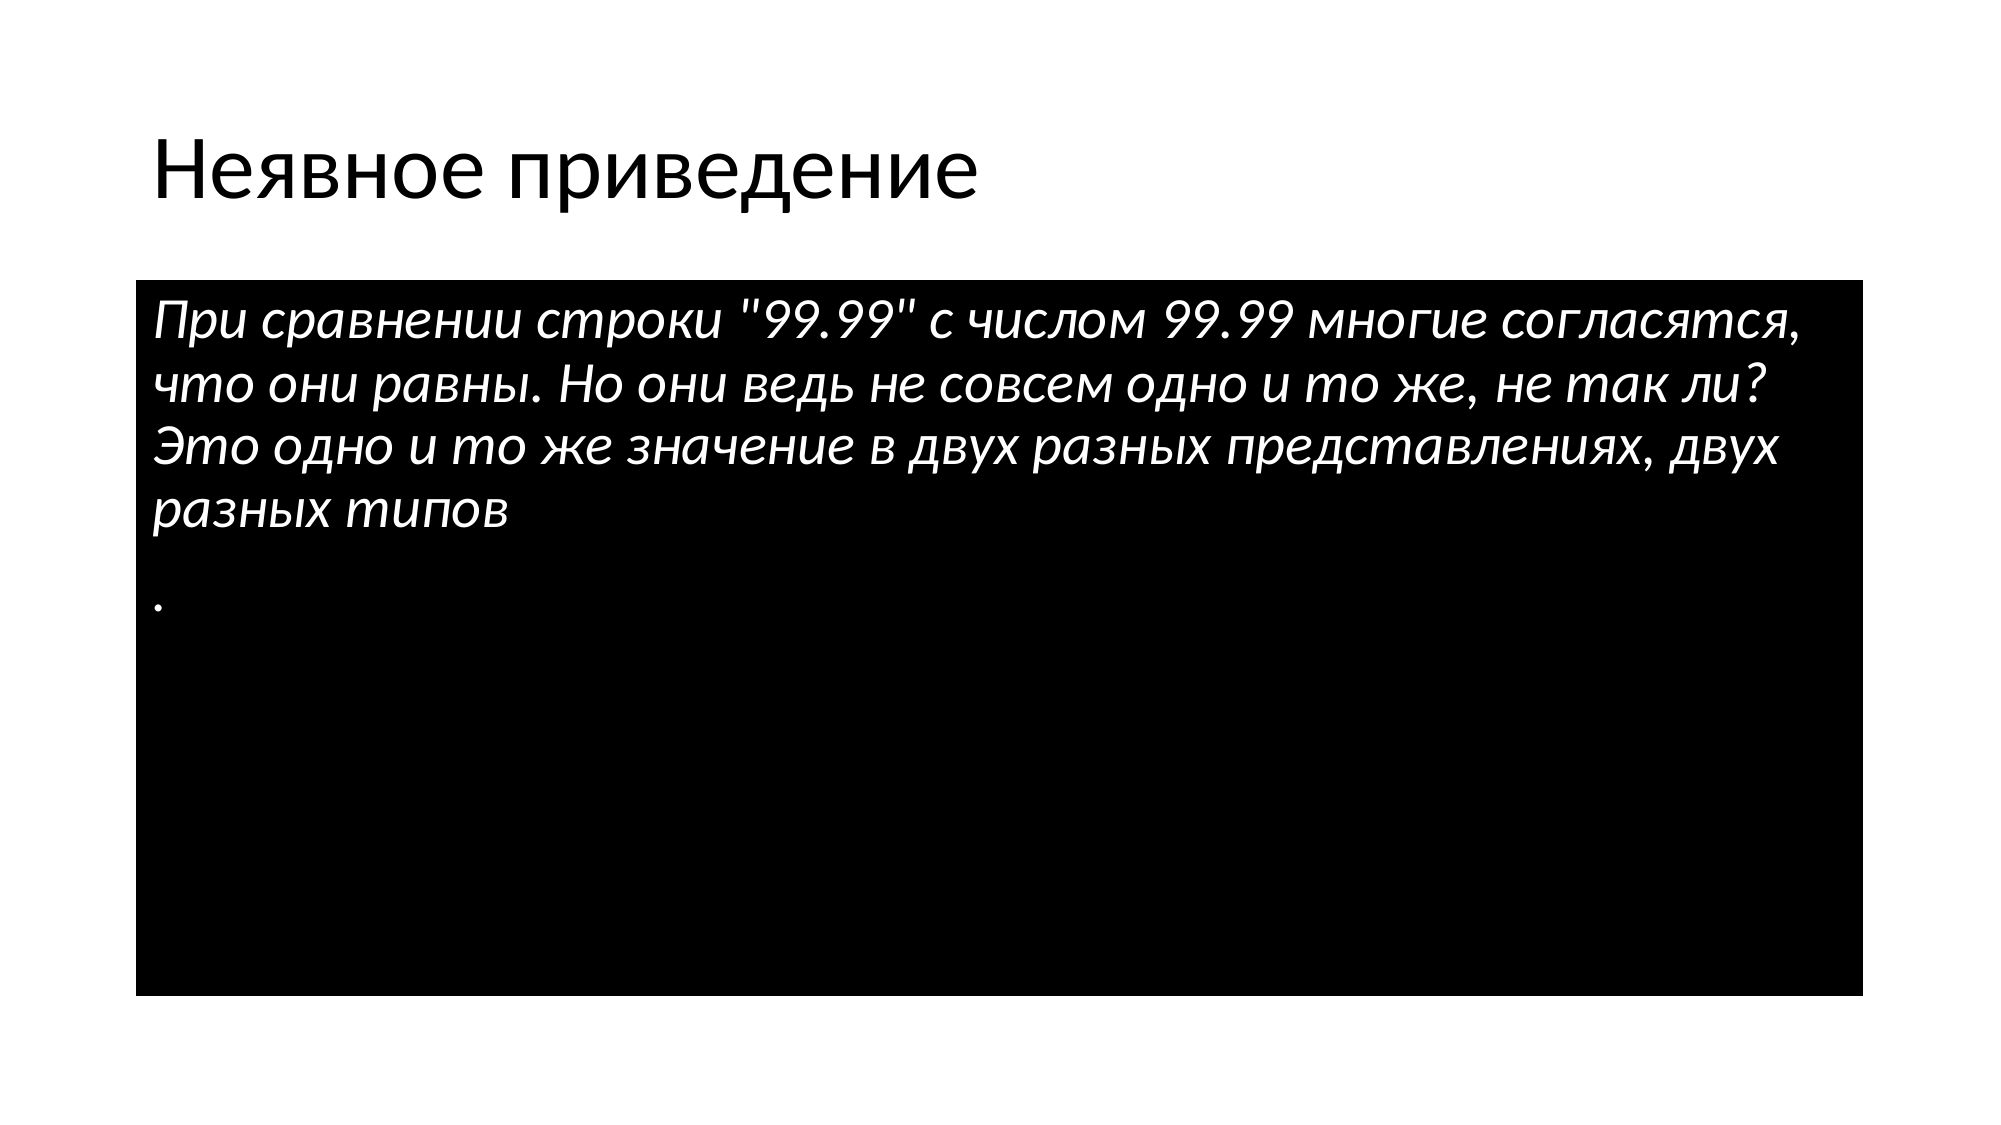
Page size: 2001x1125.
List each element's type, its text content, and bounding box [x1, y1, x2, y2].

list При сравнении строки "99.99" с числом 99.99 многие согласятся, что они равны. Но они ведь не совсем одно и то же, не так ли? Это одно и то же значение в двух разных представлениях, двух разных типов . [137, 281, 1863, 995]
title Неявное приведение [137, 59, 1863, 278]
